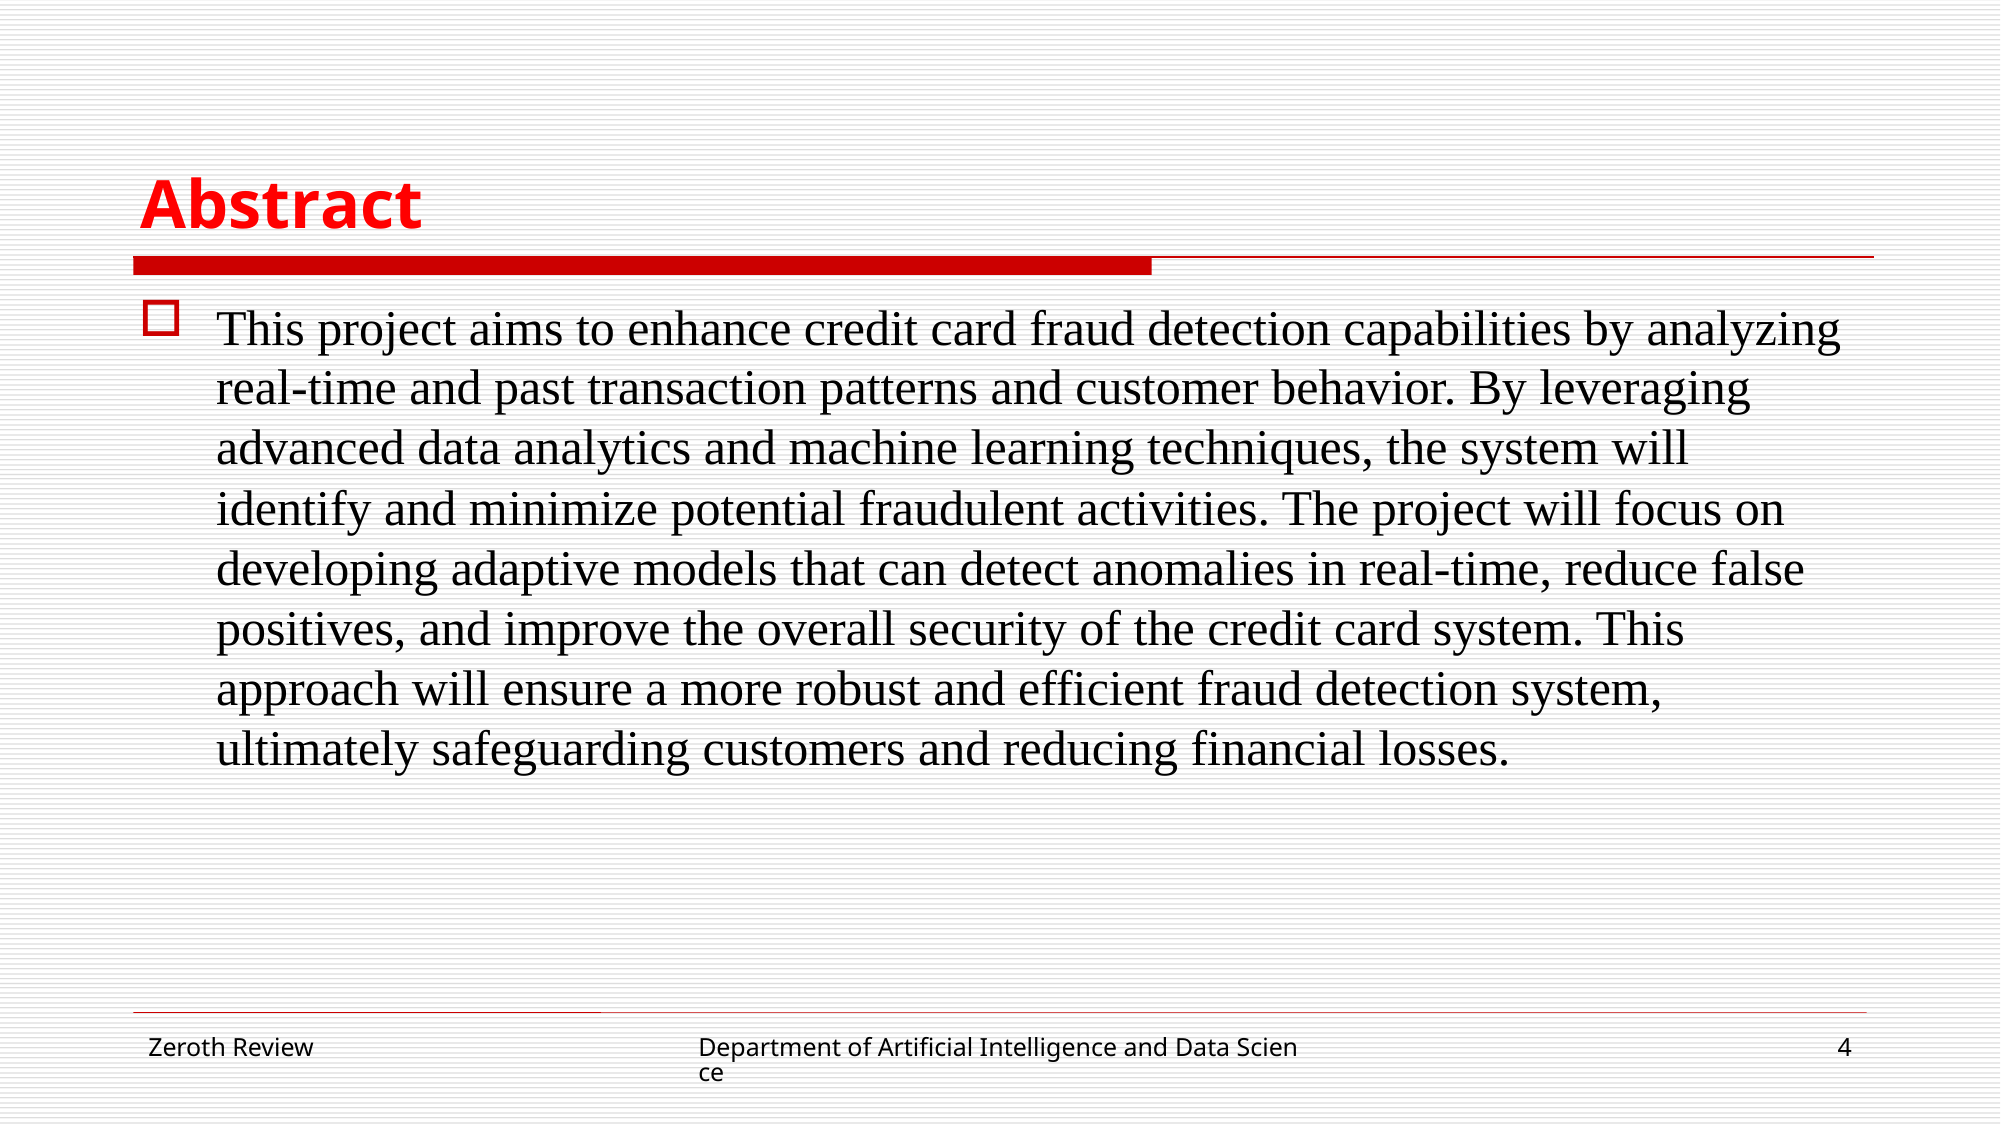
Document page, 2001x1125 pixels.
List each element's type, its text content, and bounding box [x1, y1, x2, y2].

slide_number 4 [1433, 1024, 1867, 1103]
slide_number Zeroth Review [133, 1024, 567, 1103]
picture [0, 0, 2001, 1125]
footer Department of Artificial Intelligence and Data Science [683, 1024, 1317, 1103]
list This project aims to enhance credit card fraud detection capabilities by analyzing real-time and past transaction patterns and customer behavior. By leveraging advanced data analytics and machine learning techniques, the system will identify and minimize potential fraudulent activities. The project will focus on developing adaptive models that can detect anomalies in real-time, reduce false positives, and improve the overall security of the credit card system. This approach will ensure a more robust and efficient fraud detection system, ultimately safeguarding customers and reducing financial losses. [123, 287, 1874, 988]
title Abstract [125, 50, 1876, 250]
